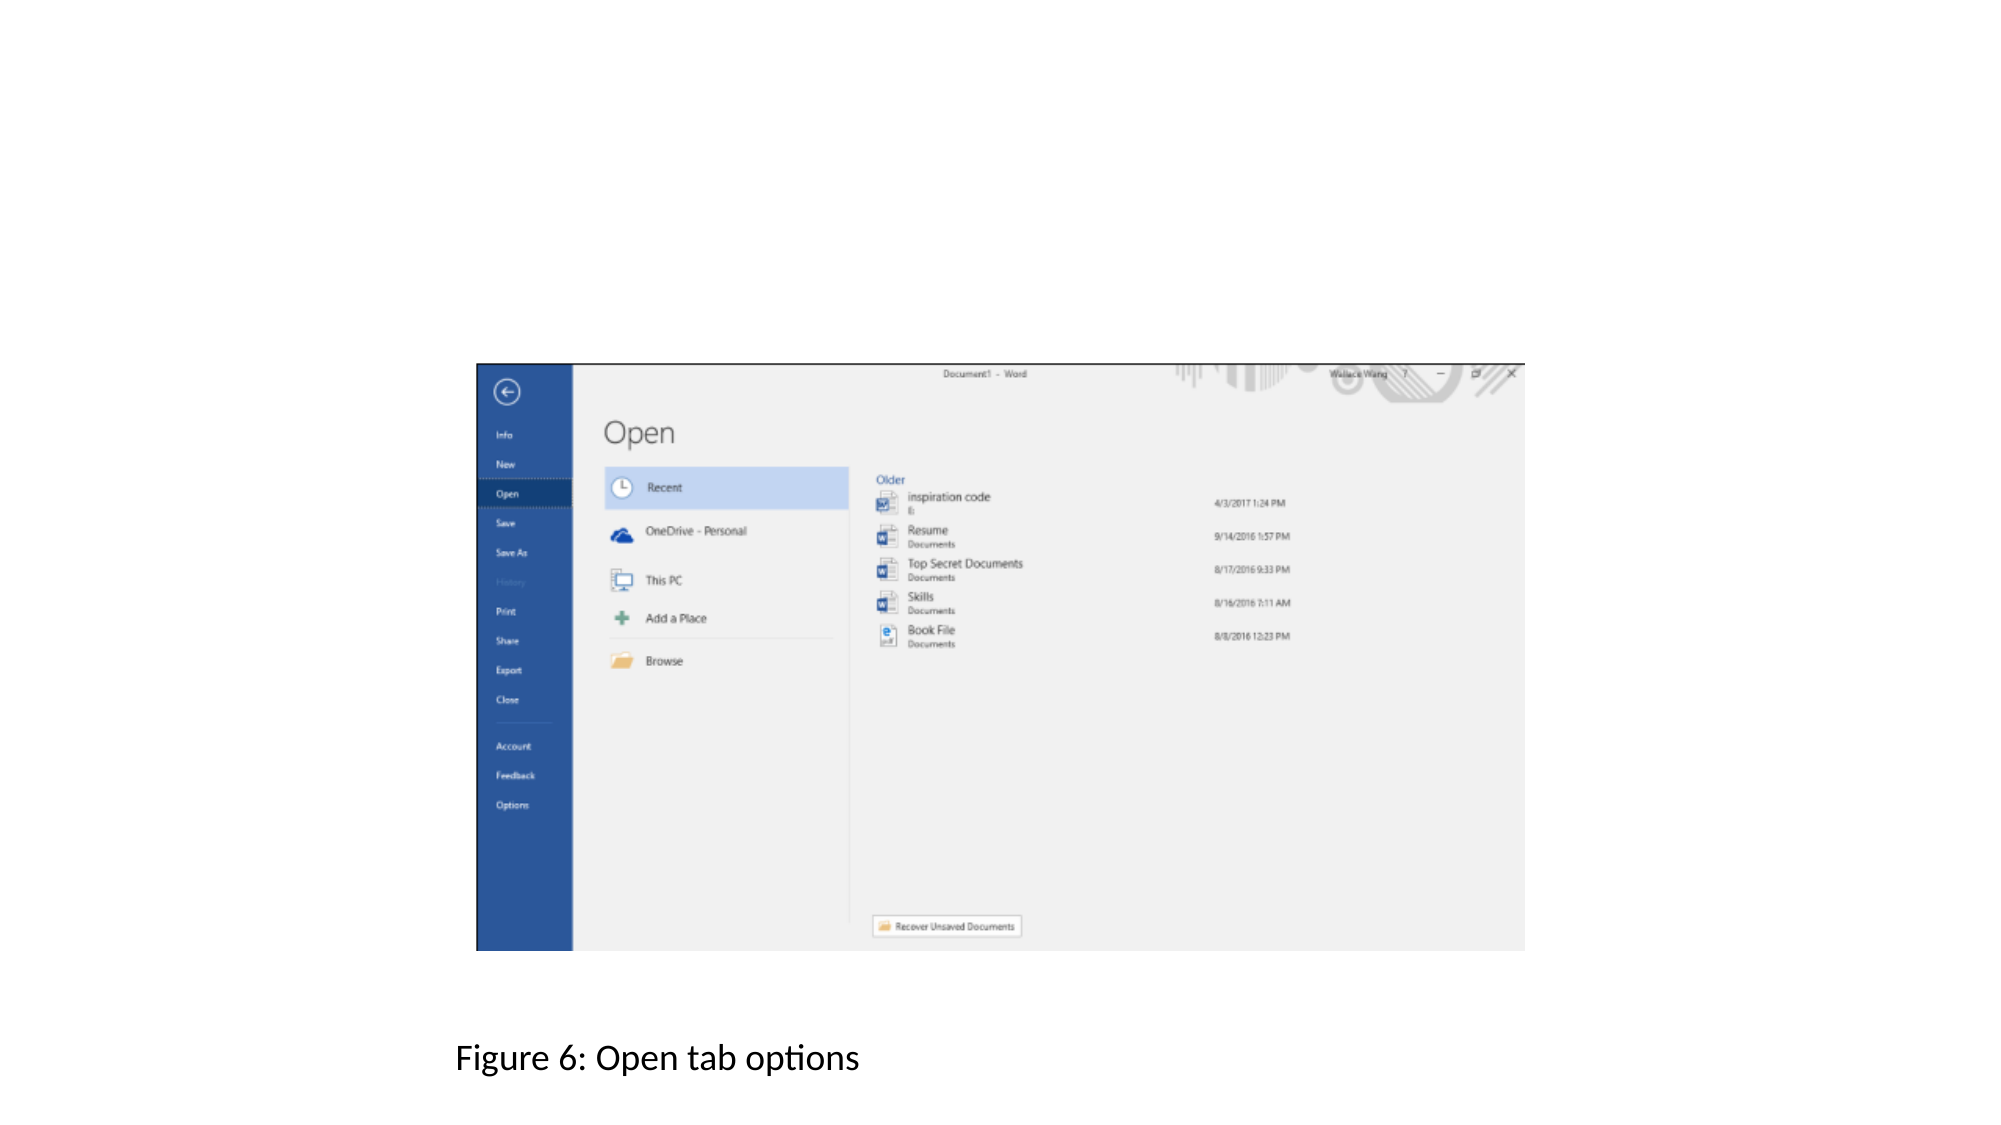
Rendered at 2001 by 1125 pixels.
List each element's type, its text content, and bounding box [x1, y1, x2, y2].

text_box Figure 6: Open tab options [440, 1025, 895, 1086]
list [475, 362, 1525, 951]
